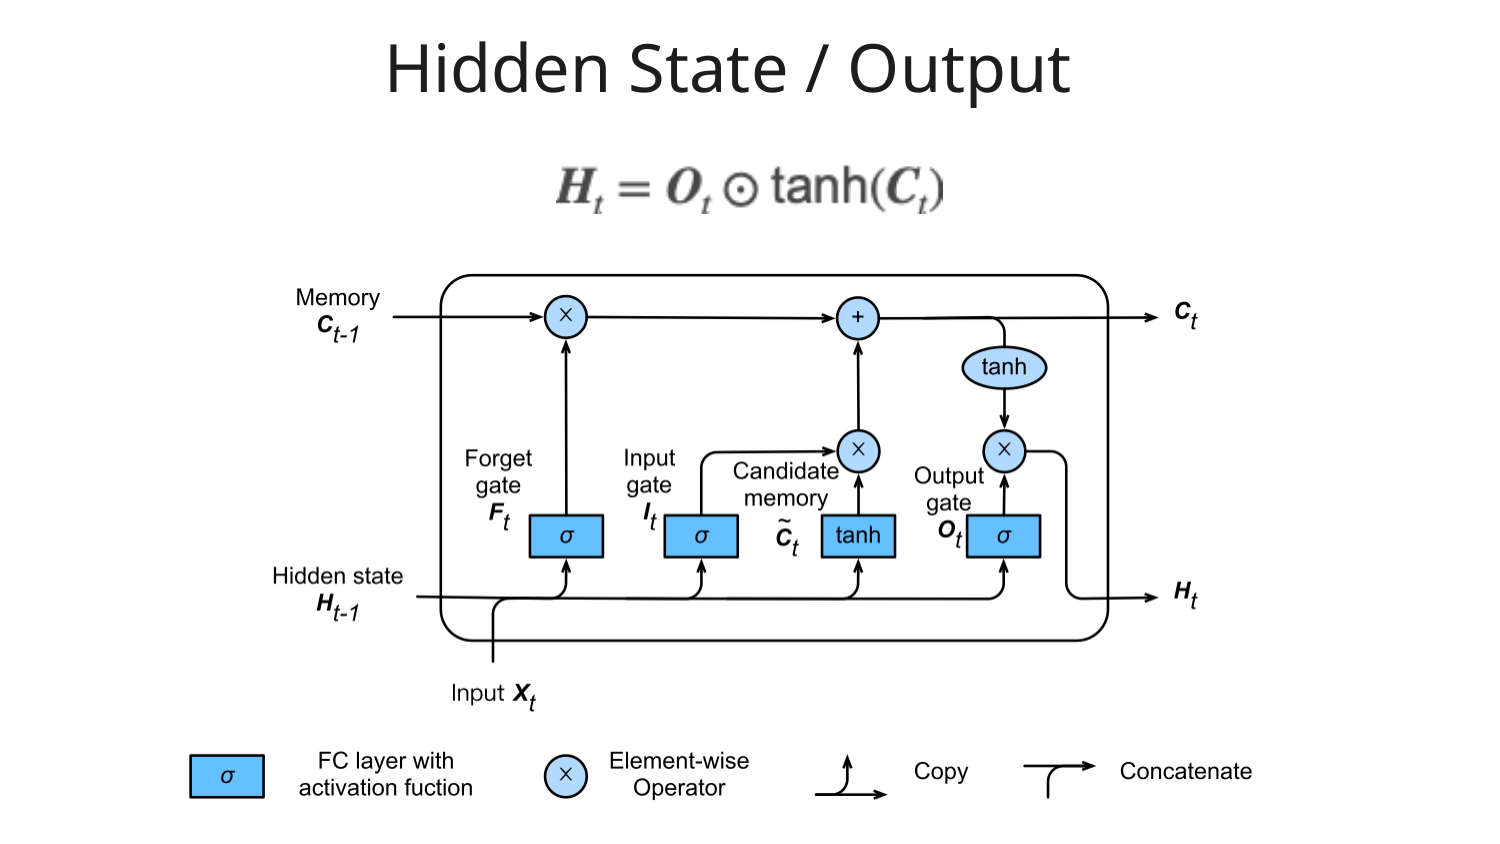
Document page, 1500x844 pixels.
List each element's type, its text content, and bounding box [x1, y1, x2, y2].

picture [556, 165, 943, 214]
picture [188, 270, 1268, 815]
title Hidden State / Output [55, 18, 1401, 109]
